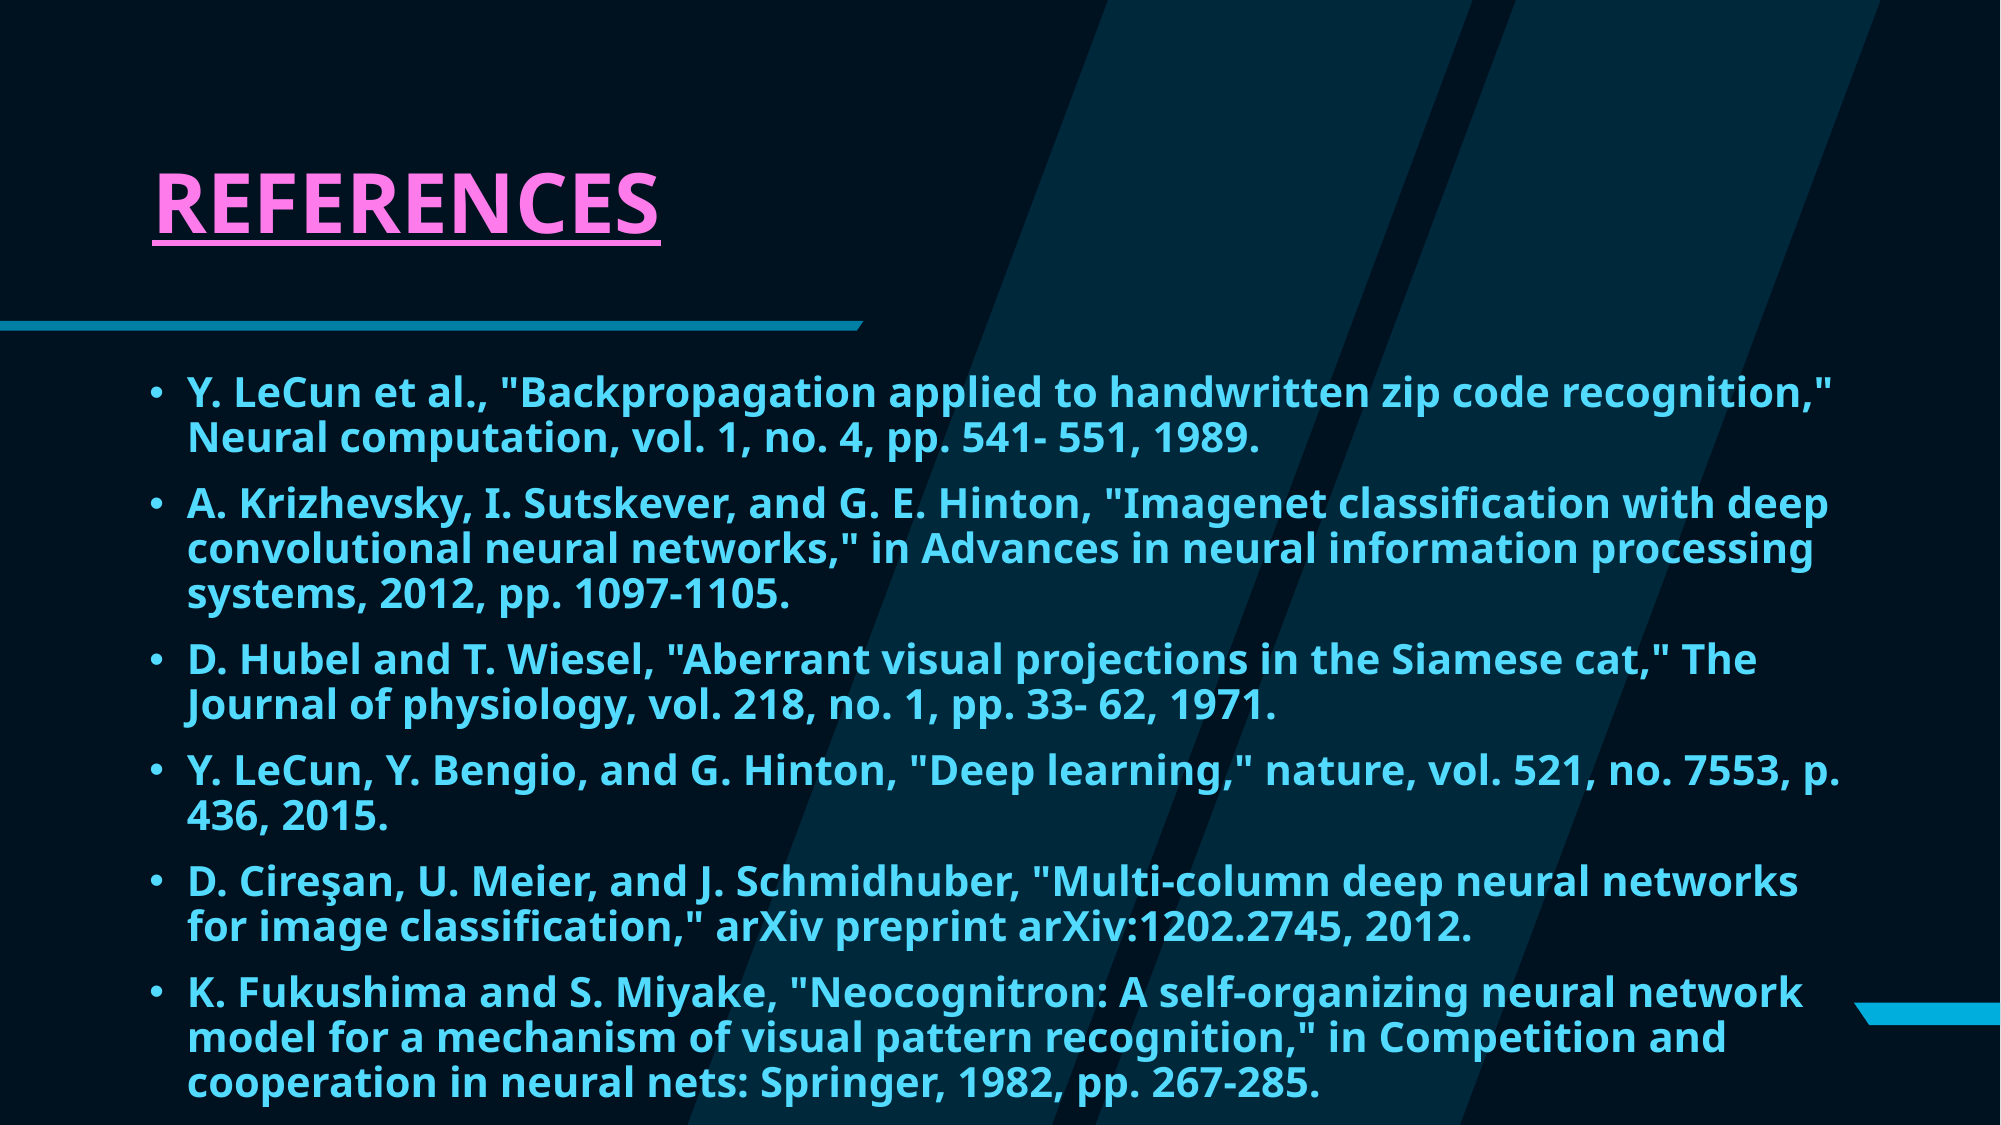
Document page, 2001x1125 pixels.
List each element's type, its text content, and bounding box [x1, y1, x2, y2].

list Y. LeCun et al., "Backpropagation applied to handwritten zip code recognition," Neural computation, vol. 1, no. 4, pp. 541- 551, 1989. A. Krizhevsky, I. Sutskever, and G. E. Hinton, "Imagenet classification with deep convolutional neural networks," in Advances in neural information processing systems, 2012, pp. 1097-1105. D. Hubel and T. Wiesel, "Aberrant visual projections in the Siamese cat," The Journal of physiology, vol. 218, no. 1, pp. 33- 62, 1971. Y. LeCun, Y. Bengio, and G. Hinton, "Deep learning," nature, vol. 521, no. 7553, p. 436, 2015. D. Cireşan, U. Meier, and J. Schmidhuber, "Multi-column deep neural networks for image classification," arXiv preprint arXiv:1202.2745, 2012. K. Fukushima and S. Miyake, "Neocognitron: A self-organizing neural network model for a mechanism of visual pattern recognition," in Competition and cooperation in neural nets: Springer, 1982, pp. 267-285. [134, 364, 1883, 1125]
title REFERENCES [137, 59, 1583, 259]
